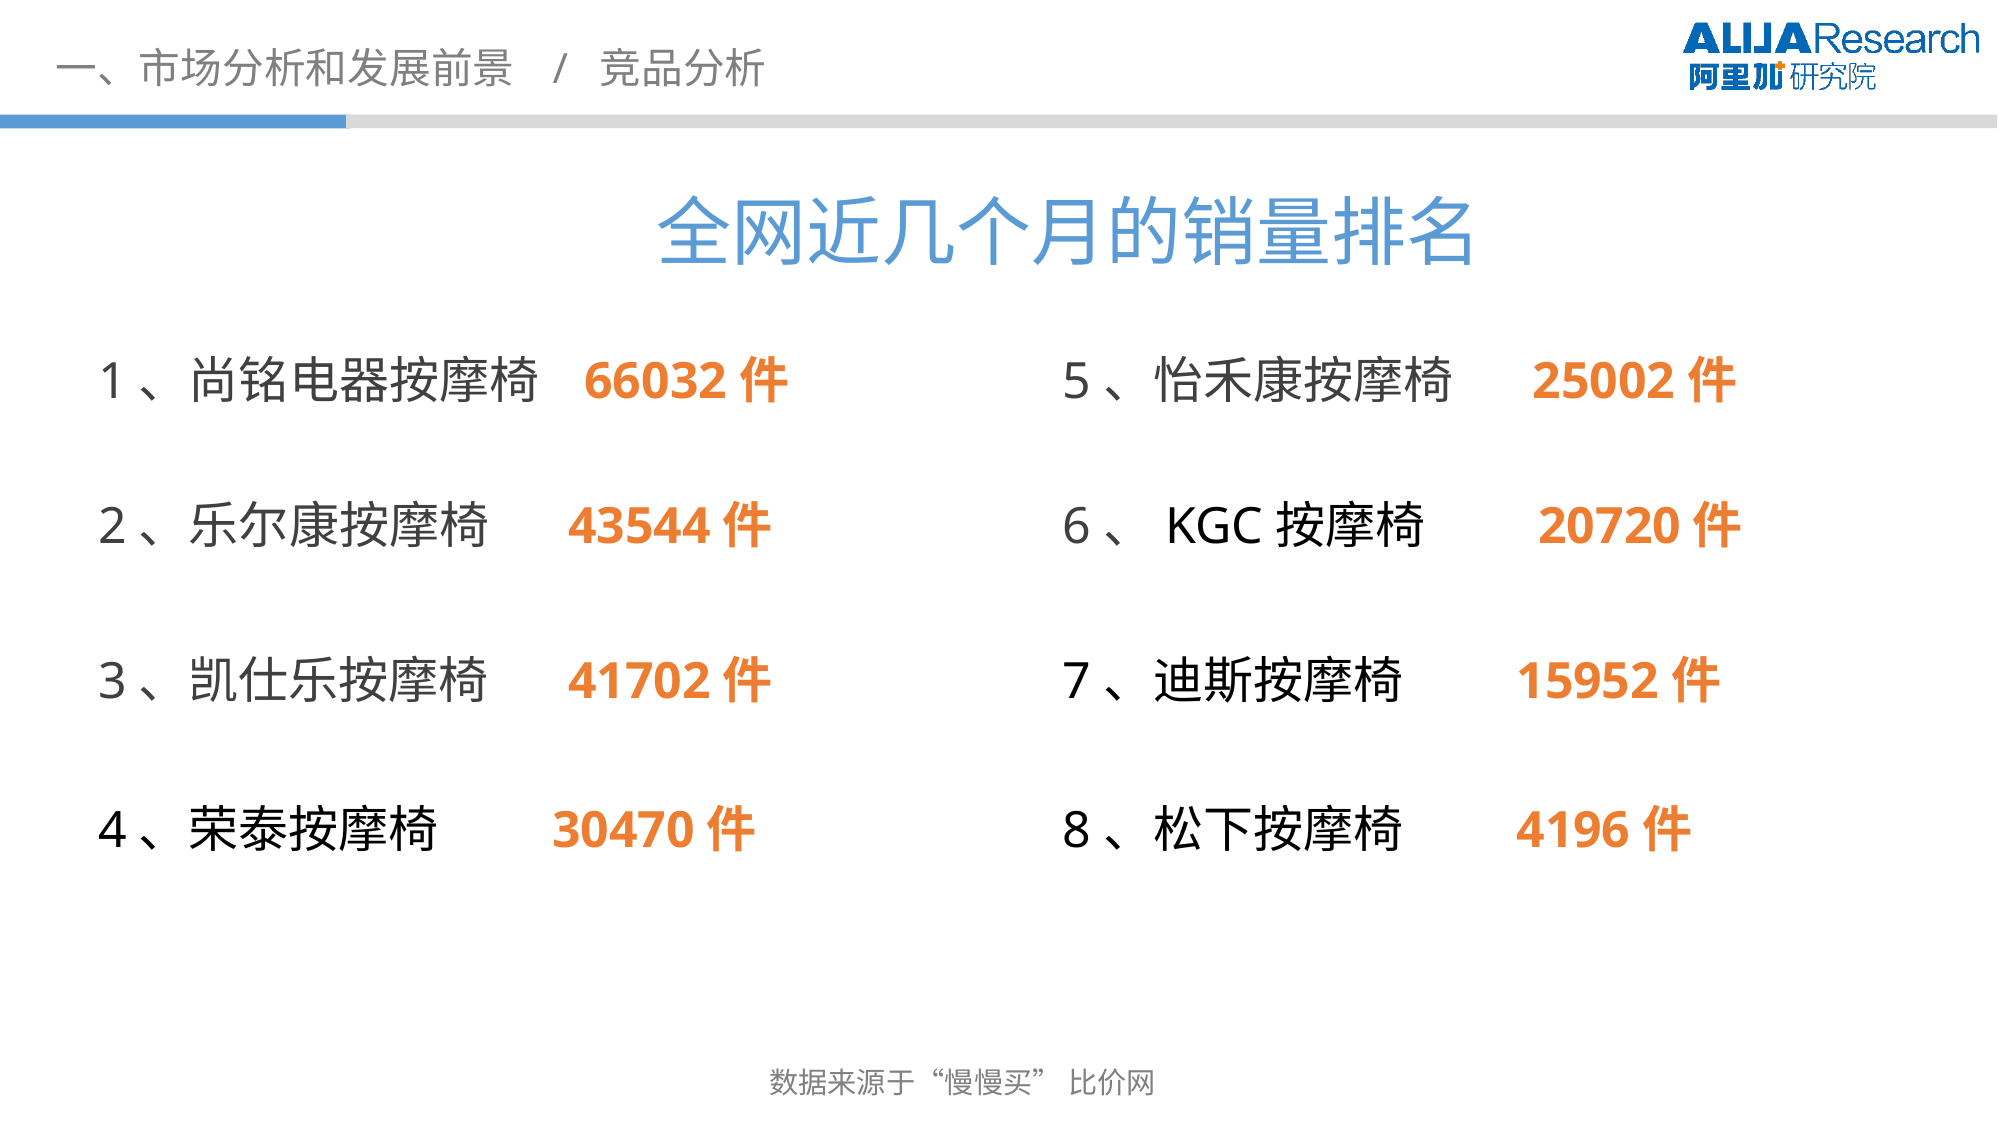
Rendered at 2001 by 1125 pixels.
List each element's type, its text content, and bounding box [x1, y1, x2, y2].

text_box 6、KGC按摩椅 20720件 [1047, 485, 1882, 561]
text_box 1、尚铭电器按摩椅 66032件 [83, 340, 917, 416]
text_box 一、市场分析和发展前景 / 竞品分析 [40, 34, 782, 100]
picture [1649, 0, 2000, 113]
text_box 全网近几个月的销量排名 [641, 176, 1497, 282]
text_box 7、迪斯按摩椅 15952件 [1047, 641, 1839, 716]
text_box 8、松下按摩椅 4196件 [1047, 789, 1839, 865]
text_box [345, 114, 1998, 129]
text_box 5、怡禾康按摩椅 25002件 [1047, 340, 1882, 416]
text_box 数据来源于“慢慢买” 比价网 [754, 1056, 1171, 1107]
text_box 4、荣泰按摩椅 30470件 [83, 789, 875, 865]
text_box [0, 114, 345, 129]
text_box 3、凯仕乐按摩椅 41702件 [83, 641, 875, 716]
text_box 2、乐尔康按摩椅 43544件 [83, 485, 917, 561]
